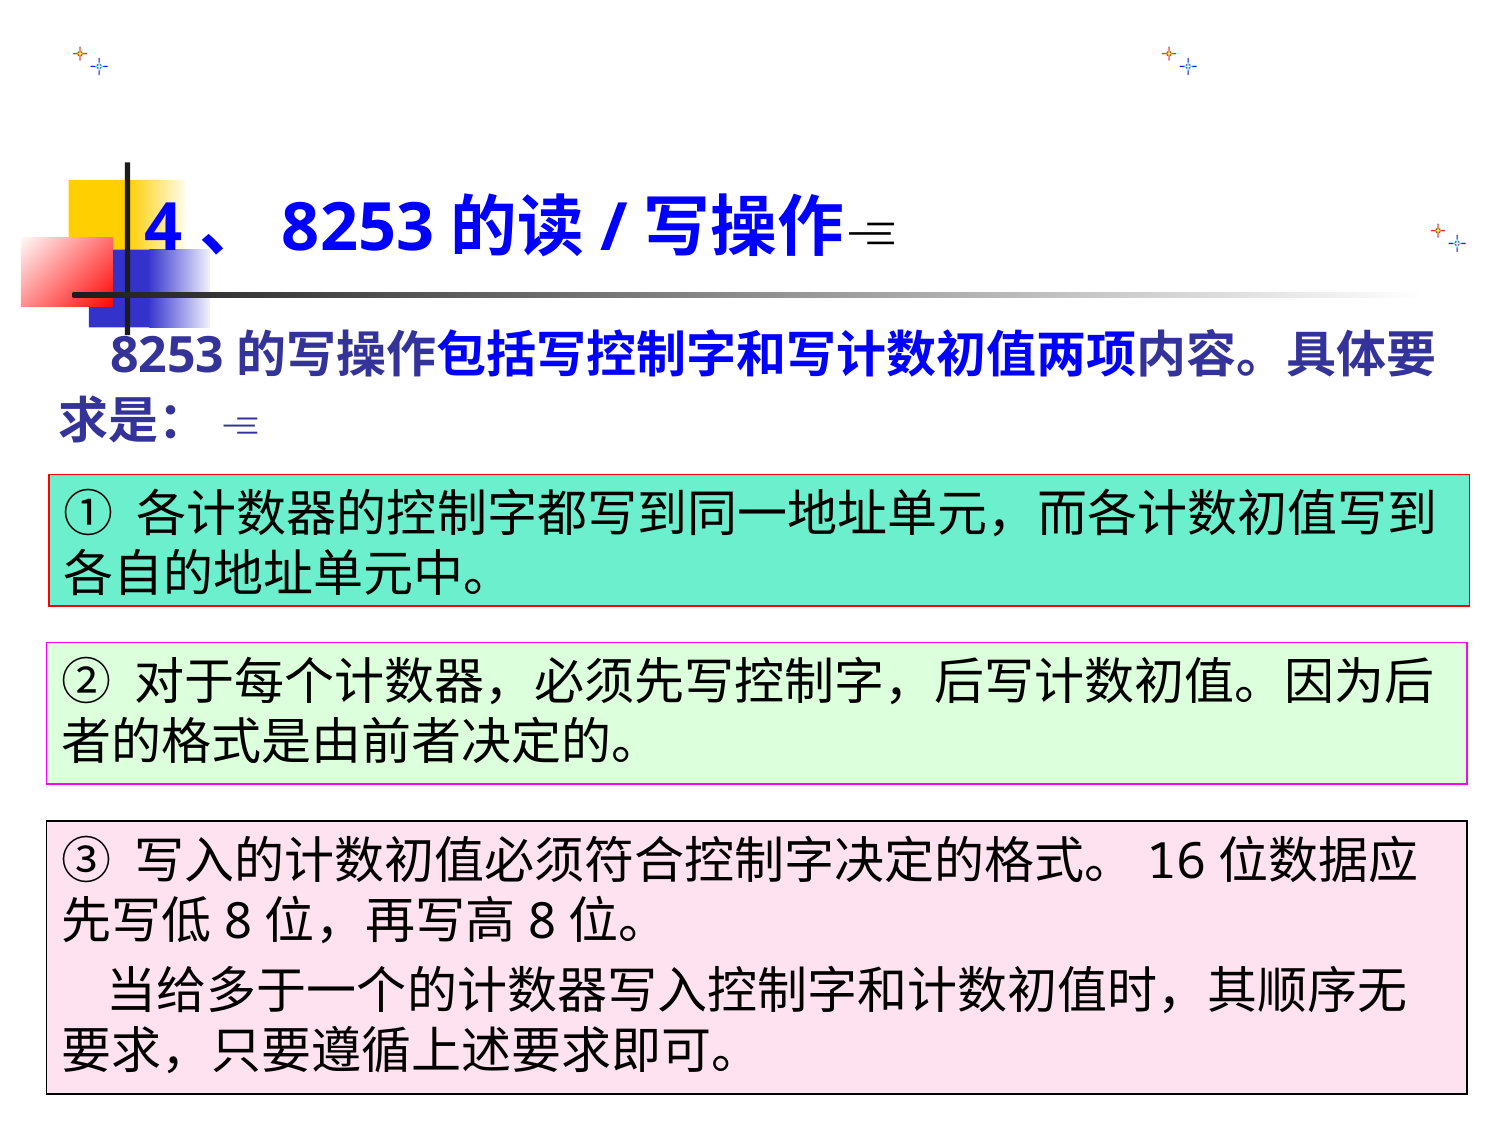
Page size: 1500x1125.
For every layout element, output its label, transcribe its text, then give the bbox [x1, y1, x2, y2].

text_box ① 各计数器的控制字都写到同一地址单元，而各计数初值写到各自的地址单元中。 [48, 474, 1470, 606]
text_box 4、8253的读/写操作 [130, 176, 913, 271]
picture [1151, 42, 1202, 93]
picture [1420, 219, 1471, 270]
list 8253的写操作包括写控制字和写计数初值两项内容。具体要求是：  [43, 308, 1465, 475]
text_box ③ 写入的计数初值必须符合控制字决定的格式。16位数据应先写低8位，再写高8位。 当给多于一个的计数器写入控制字和计数初值时，其顺序无要求，只要遵循上述要求即可。 [46, 820, 1468, 1094]
text_box ② 对于每个计数器，必须先写控制字，后写计数初值。因为后者的格式是由前者决定的。 [46, 642, 1468, 785]
picture [62, 42, 113, 93]
